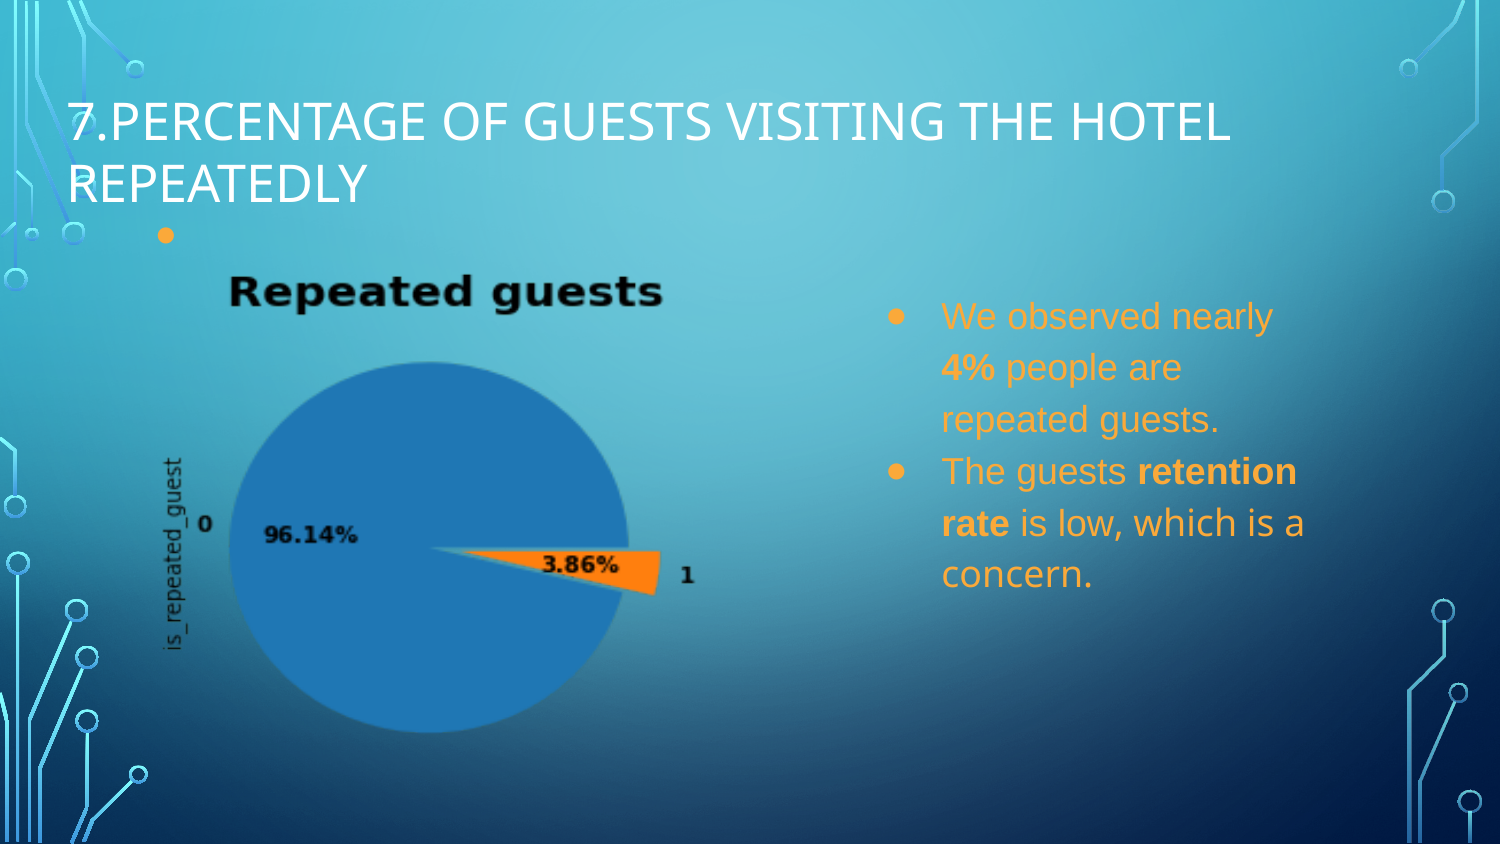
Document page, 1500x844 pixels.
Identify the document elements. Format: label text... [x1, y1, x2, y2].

picture [145, 259, 712, 798]
list guest retention rate is low. [120, 189, 687, 775]
text_box We observed nearly 4% people are repeated guests. The guests retention rate is low, which is a concern. [851, 269, 1344, 663]
title 7.Percentage of guests visiting the hotel repeatedly [51, 72, 1449, 167]
